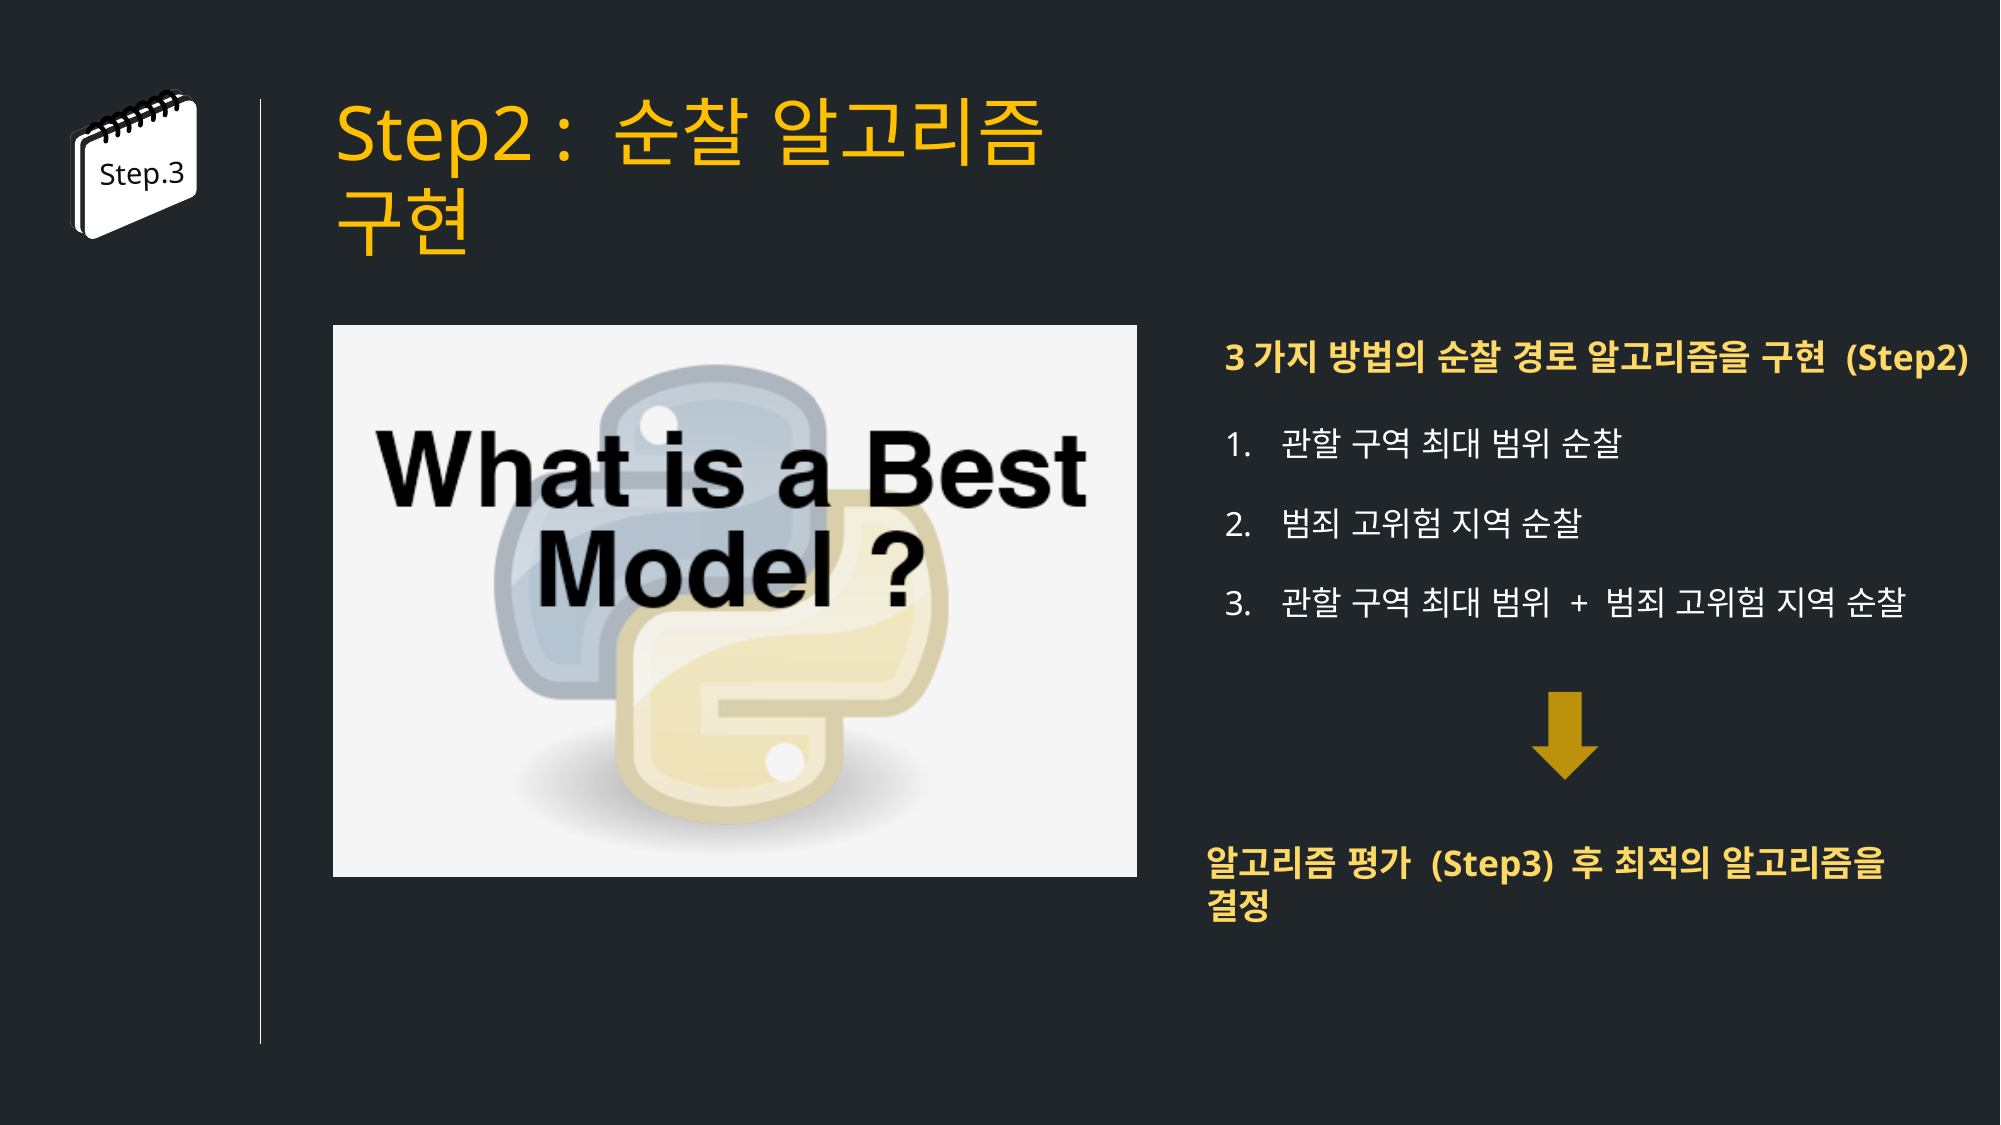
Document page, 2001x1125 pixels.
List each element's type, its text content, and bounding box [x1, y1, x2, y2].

text_box [333, 193, 1879, 274]
text_box 3가지 방법의 순찰 경로 알고리즘을 구현 (Step2) 관할 구역 최대 범위 순찰 범죄 고위험 지역 순찰 관할 구역 최대 범위 + 범죄 고위험 지역 순찰 [1209, 327, 1986, 750]
text_box 알고리즘 평가 (Step3) 후 최적의 알고리즘을 결정 [1191, 833, 1939, 934]
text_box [82, 92, 189, 232]
text_box Step2 : 순찰 알고리즘 구현 [320, 77, 1192, 273]
picture [333, 325, 1137, 877]
text_box [1529, 690, 1601, 782]
text_box Step.3 [189, 147, 201, 198]
